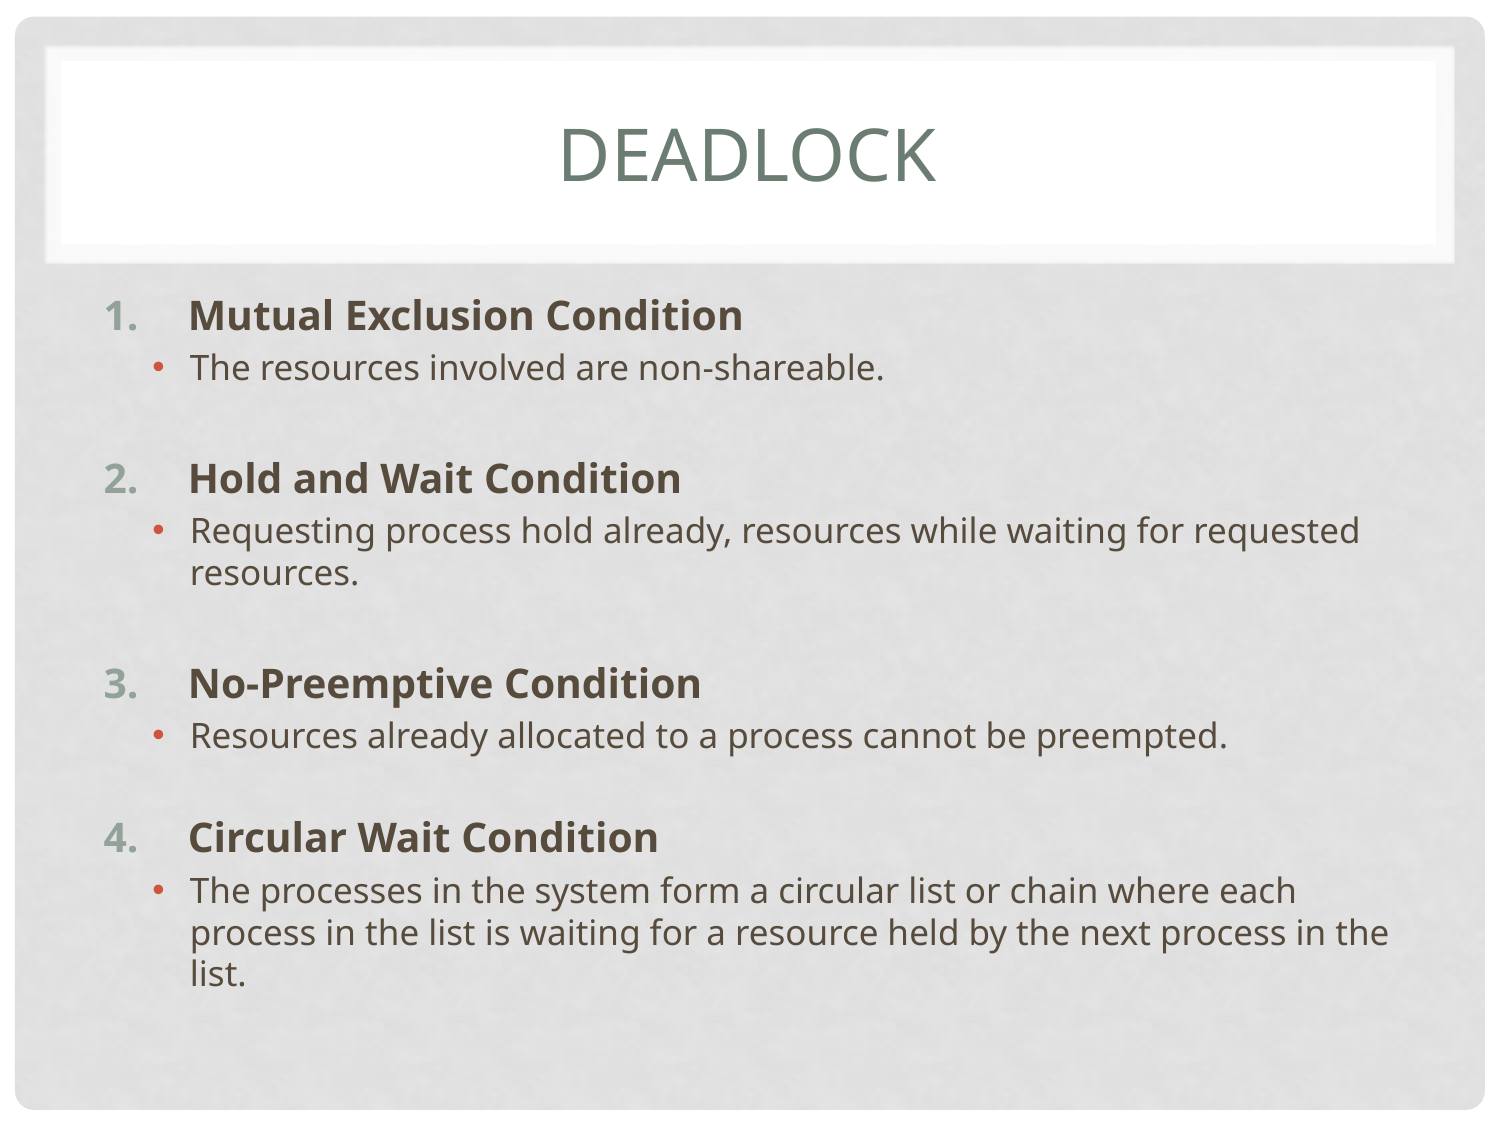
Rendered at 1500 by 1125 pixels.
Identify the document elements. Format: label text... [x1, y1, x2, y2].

title Deadlock [69, 66, 1425, 238]
list Mutual Exclusion Condition The resources involved are non-shareable. Hold and Wait Condition Requesting process hold already, resources while waiting for requested resources. No-Preemptive Condition Resources already allocated to a process cannot be preempted. Circular Wait Condition The processes in the system form a circular list or chain where each process in the list is waiting for a resource held by the next process in the list. [69, 281, 1438, 1005]
